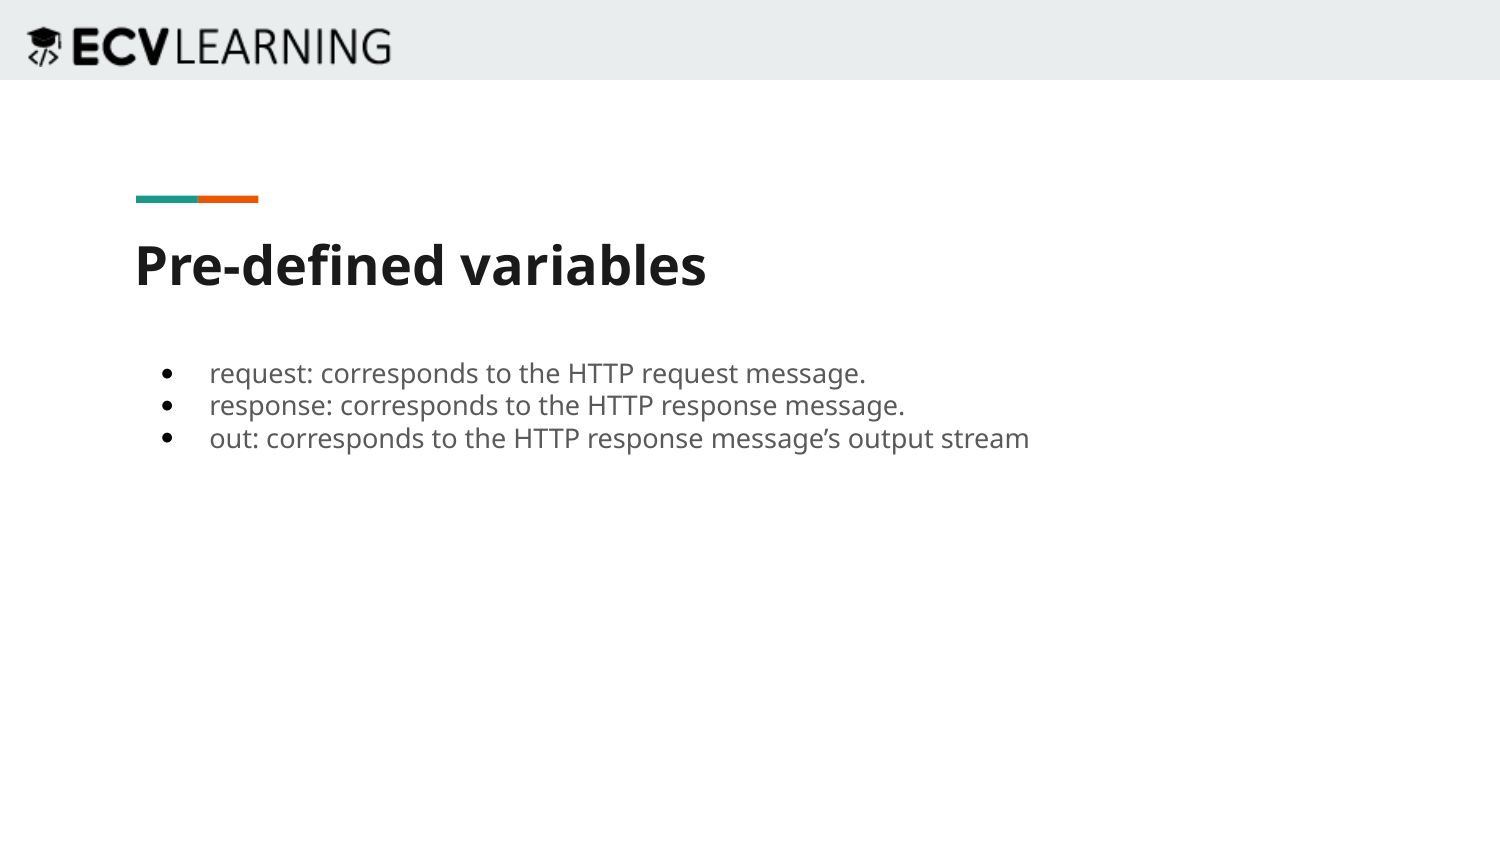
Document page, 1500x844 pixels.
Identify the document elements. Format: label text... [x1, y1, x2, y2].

text_box Pre-defined variables [119, 216, 1381, 304]
text_box request: corresponds to the HTTP request message. response: corresponds to the HTTP response message. out: corresponds to the HTTP response message’s output stream [119, 341, 1381, 712]
picture [24, 24, 396, 67]
